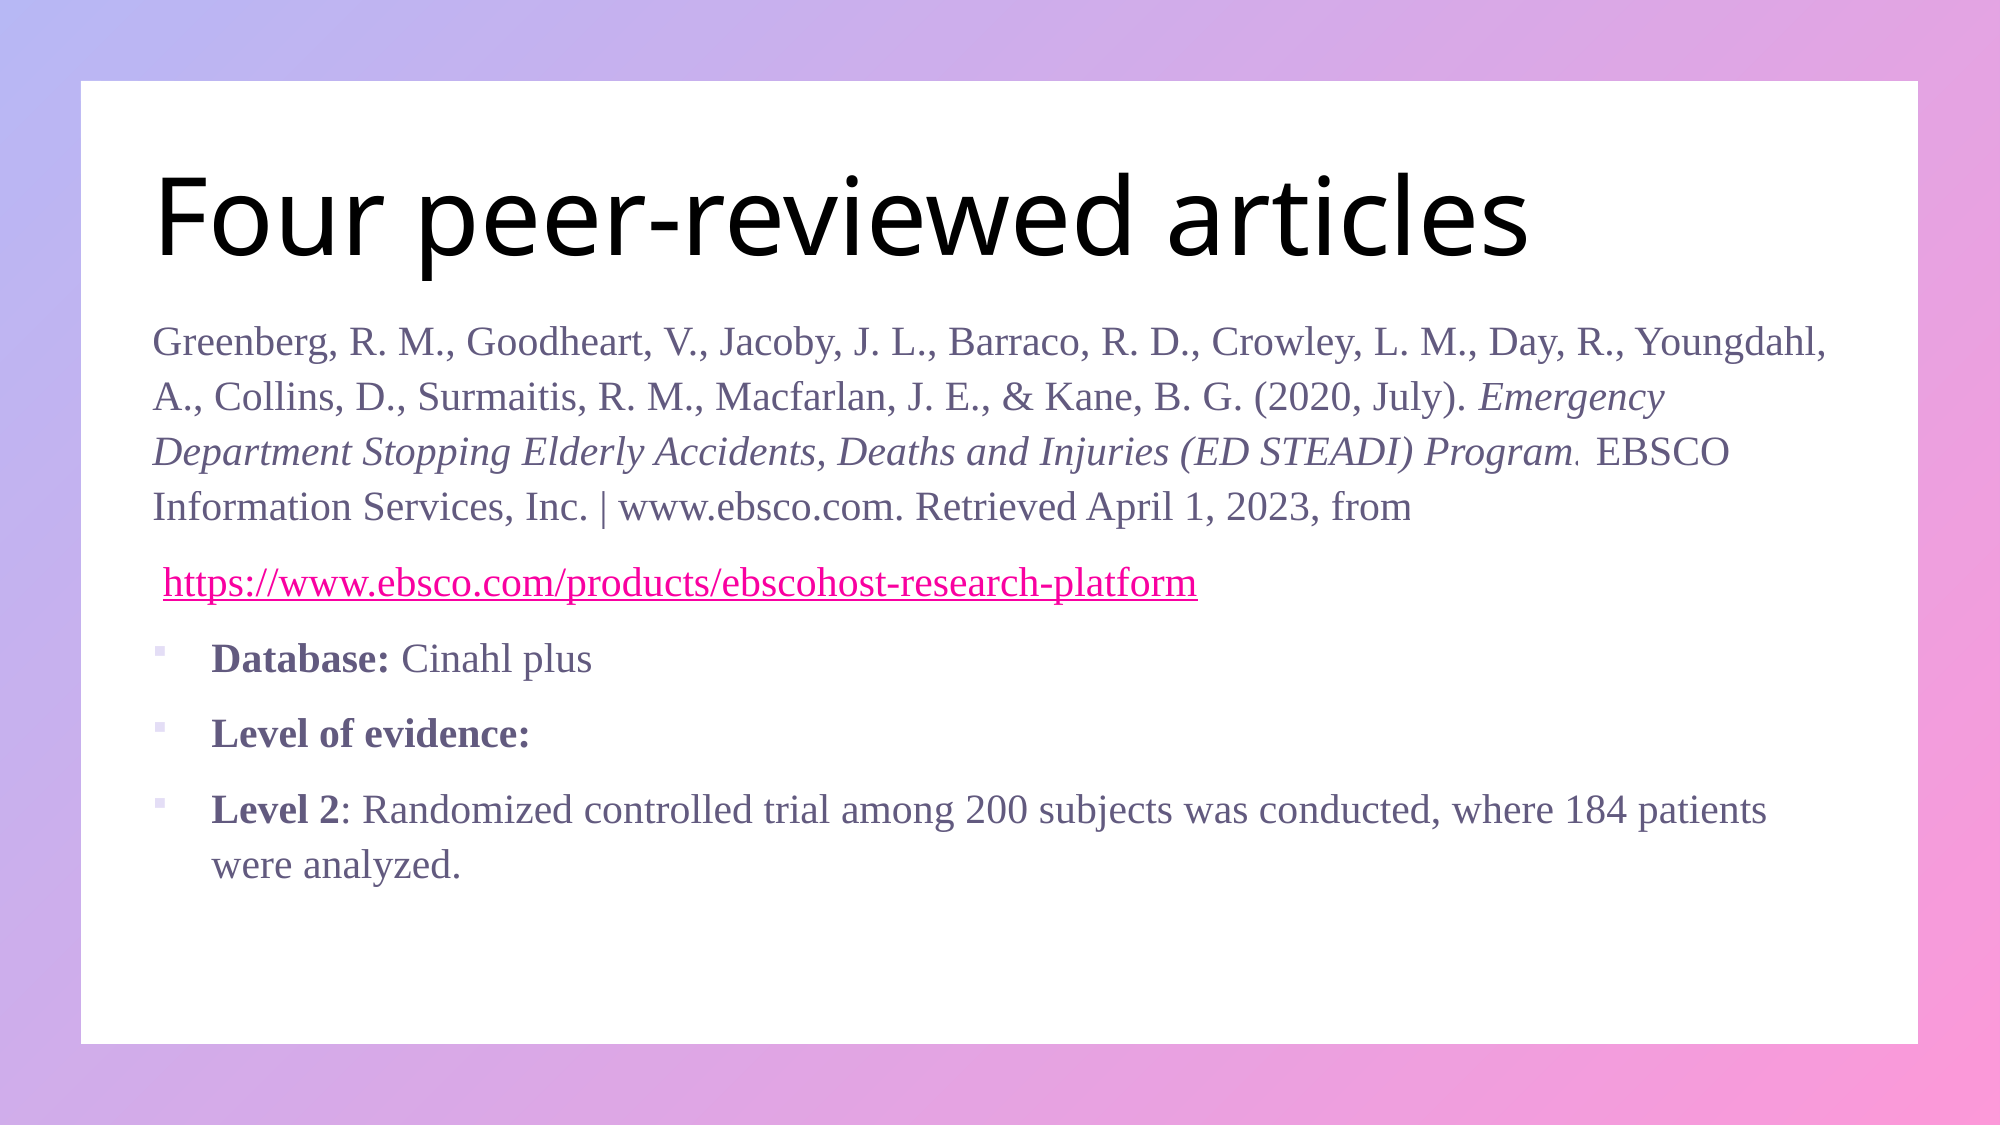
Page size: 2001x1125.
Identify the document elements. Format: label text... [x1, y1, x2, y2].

title Four peer-reviewed articles [137, 111, 1863, 301]
list Greenberg, R. M., Goodheart, V., Jacoby, J. L., Barraco, R. D., Crowley, L. M., Day, R., Youngdahl, A., Collins, D., Surmaitis, R. M., Macfarlan, J. E., & Kane, B. G. (2020, July). Emergency Department Stopping Elderly Accidents, Deaths and Injuries (ED STEADI) Program. EBSCO Information Services, Inc. | www.ebsco.com. Retrieved April 1, 2023, from https://www.ebsco.com/products/ebscohost-research-platform Database: Cinahl plus Level of evidence: Level 2: Randomized controlled trial among 200 subjects was conducted, where 184 patients were analyzed. [137, 301, 1863, 958]
